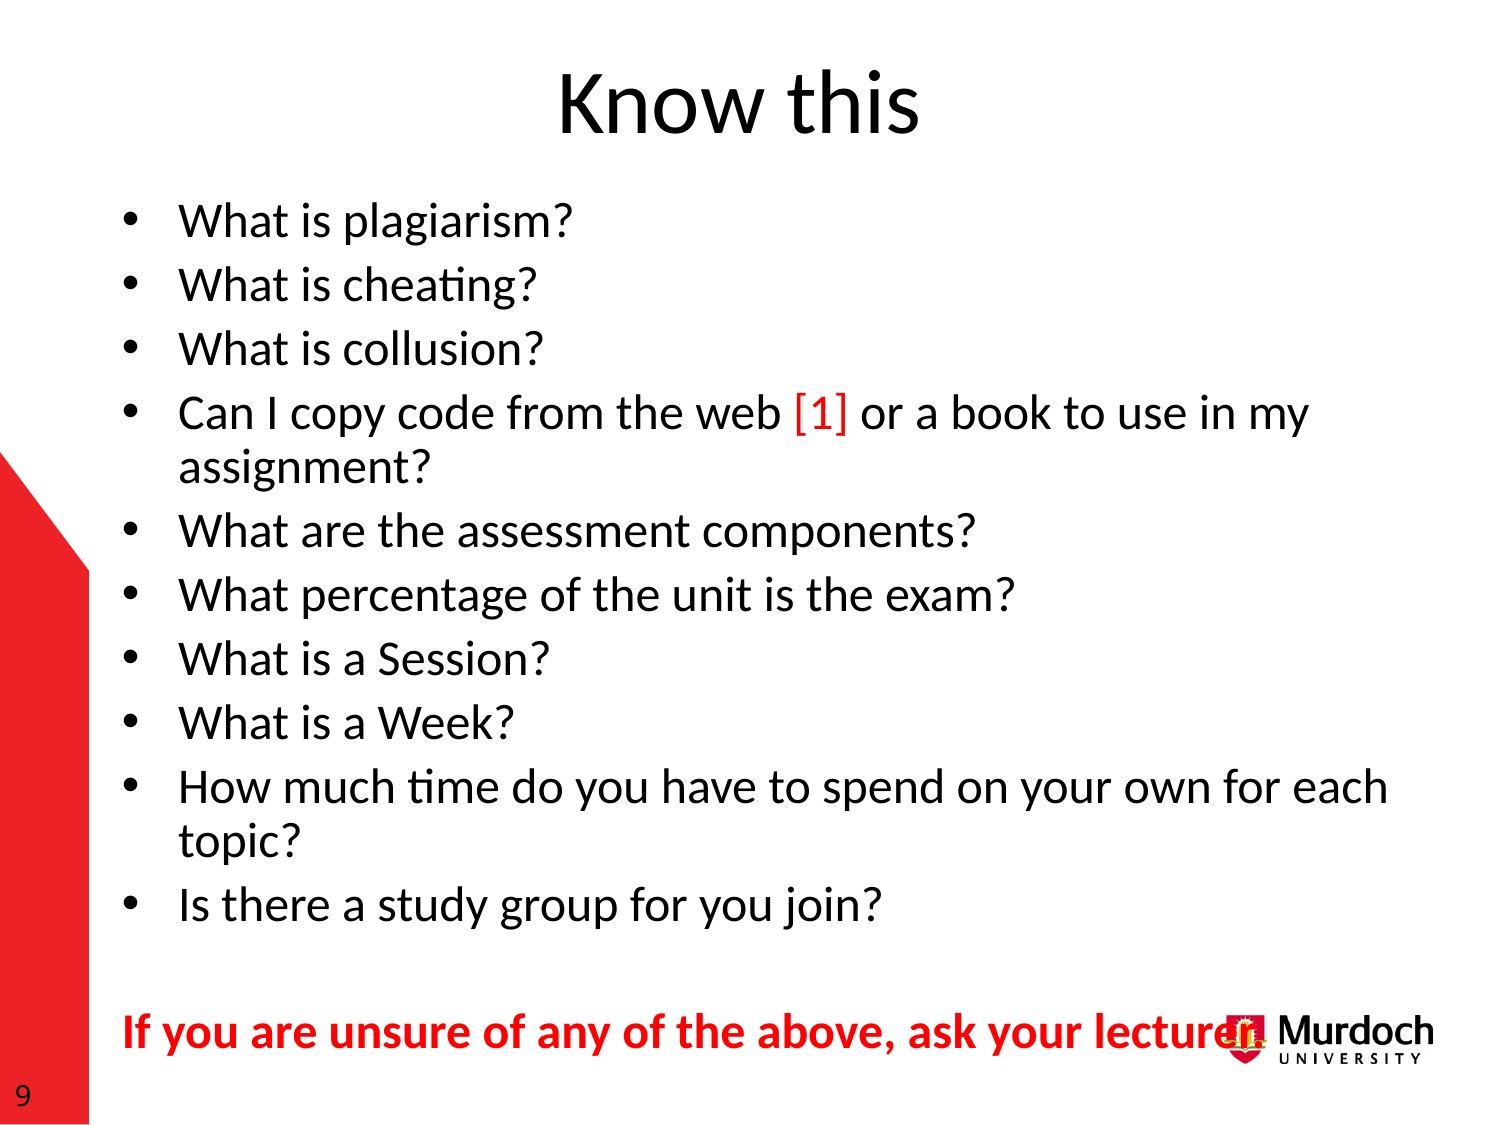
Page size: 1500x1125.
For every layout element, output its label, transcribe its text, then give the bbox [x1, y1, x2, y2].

list What is plagiarism? What is cheating? What is collusion? Can I copy code from the web [1] or a book to use in my assignment? What are the assessment components? What percentage of the unit is the exam? What is a Session? What is a Week? How much time do you have to spend on your own for each topic? Is there a study group for you join? If you are unsure of any of the above, ask your lecturer. [106, 186, 1451, 1075]
slide_number 9 [0, 1070, 113, 1125]
title Know this [64, 2, 1415, 191]
